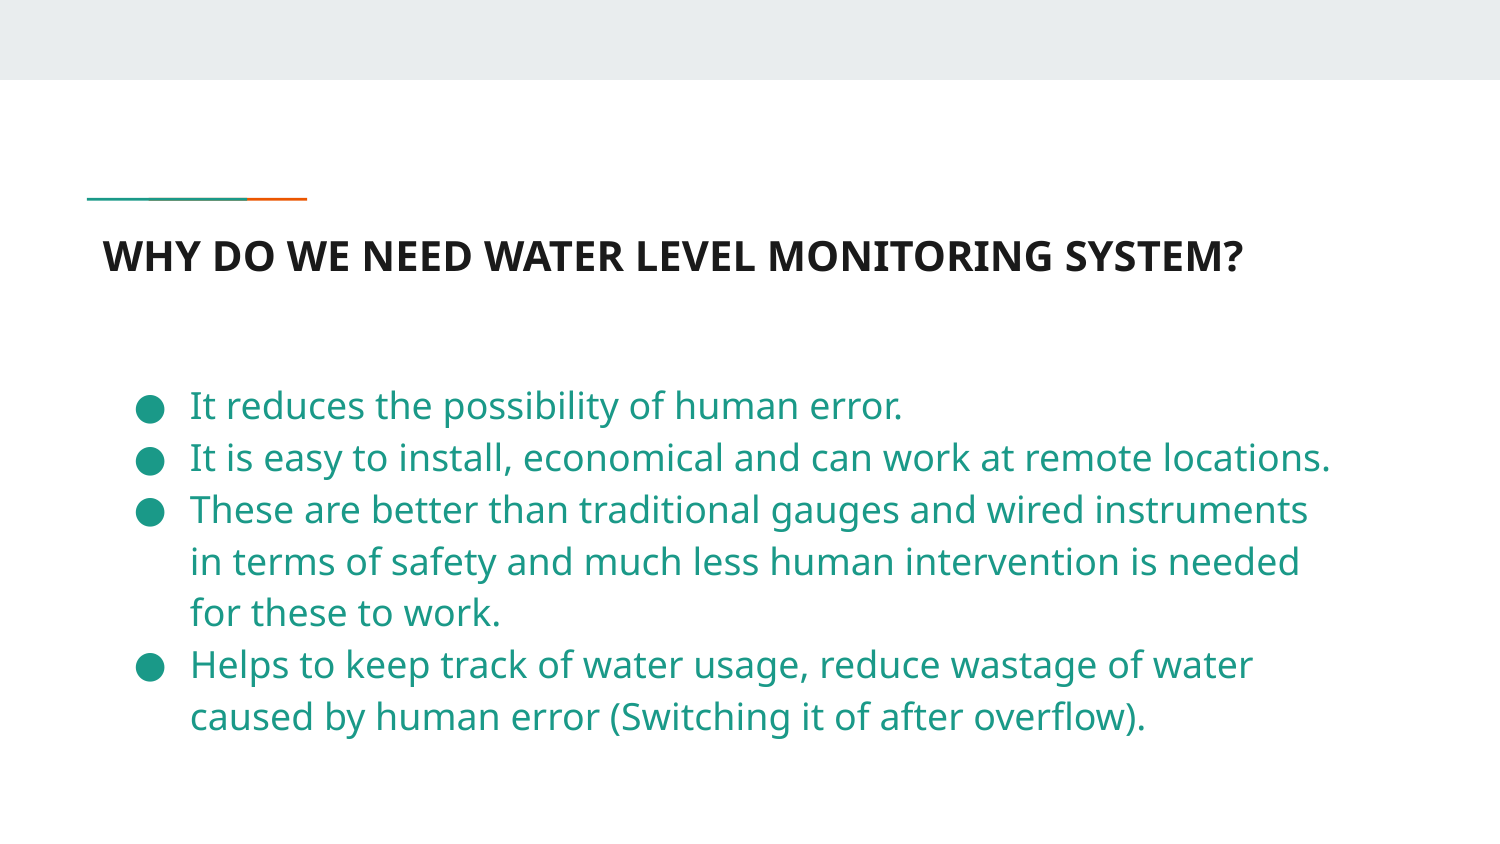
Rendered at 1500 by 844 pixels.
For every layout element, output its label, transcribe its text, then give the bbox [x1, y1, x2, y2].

list It reduces the possibility of human error. It is easy to install, economical and can work at remote locations. These are better than traditional gauges and wired instruments in terms of safety and much less human intervention is needed for these to work. Helps to keep track of water usage, reduce wastage of water caused by human error (Switching it of after overflow). [100, 360, 1362, 797]
title WHY DO WE NEED WATER LEVEL MONITORING SYSTEM? [87, 211, 1350, 300]
